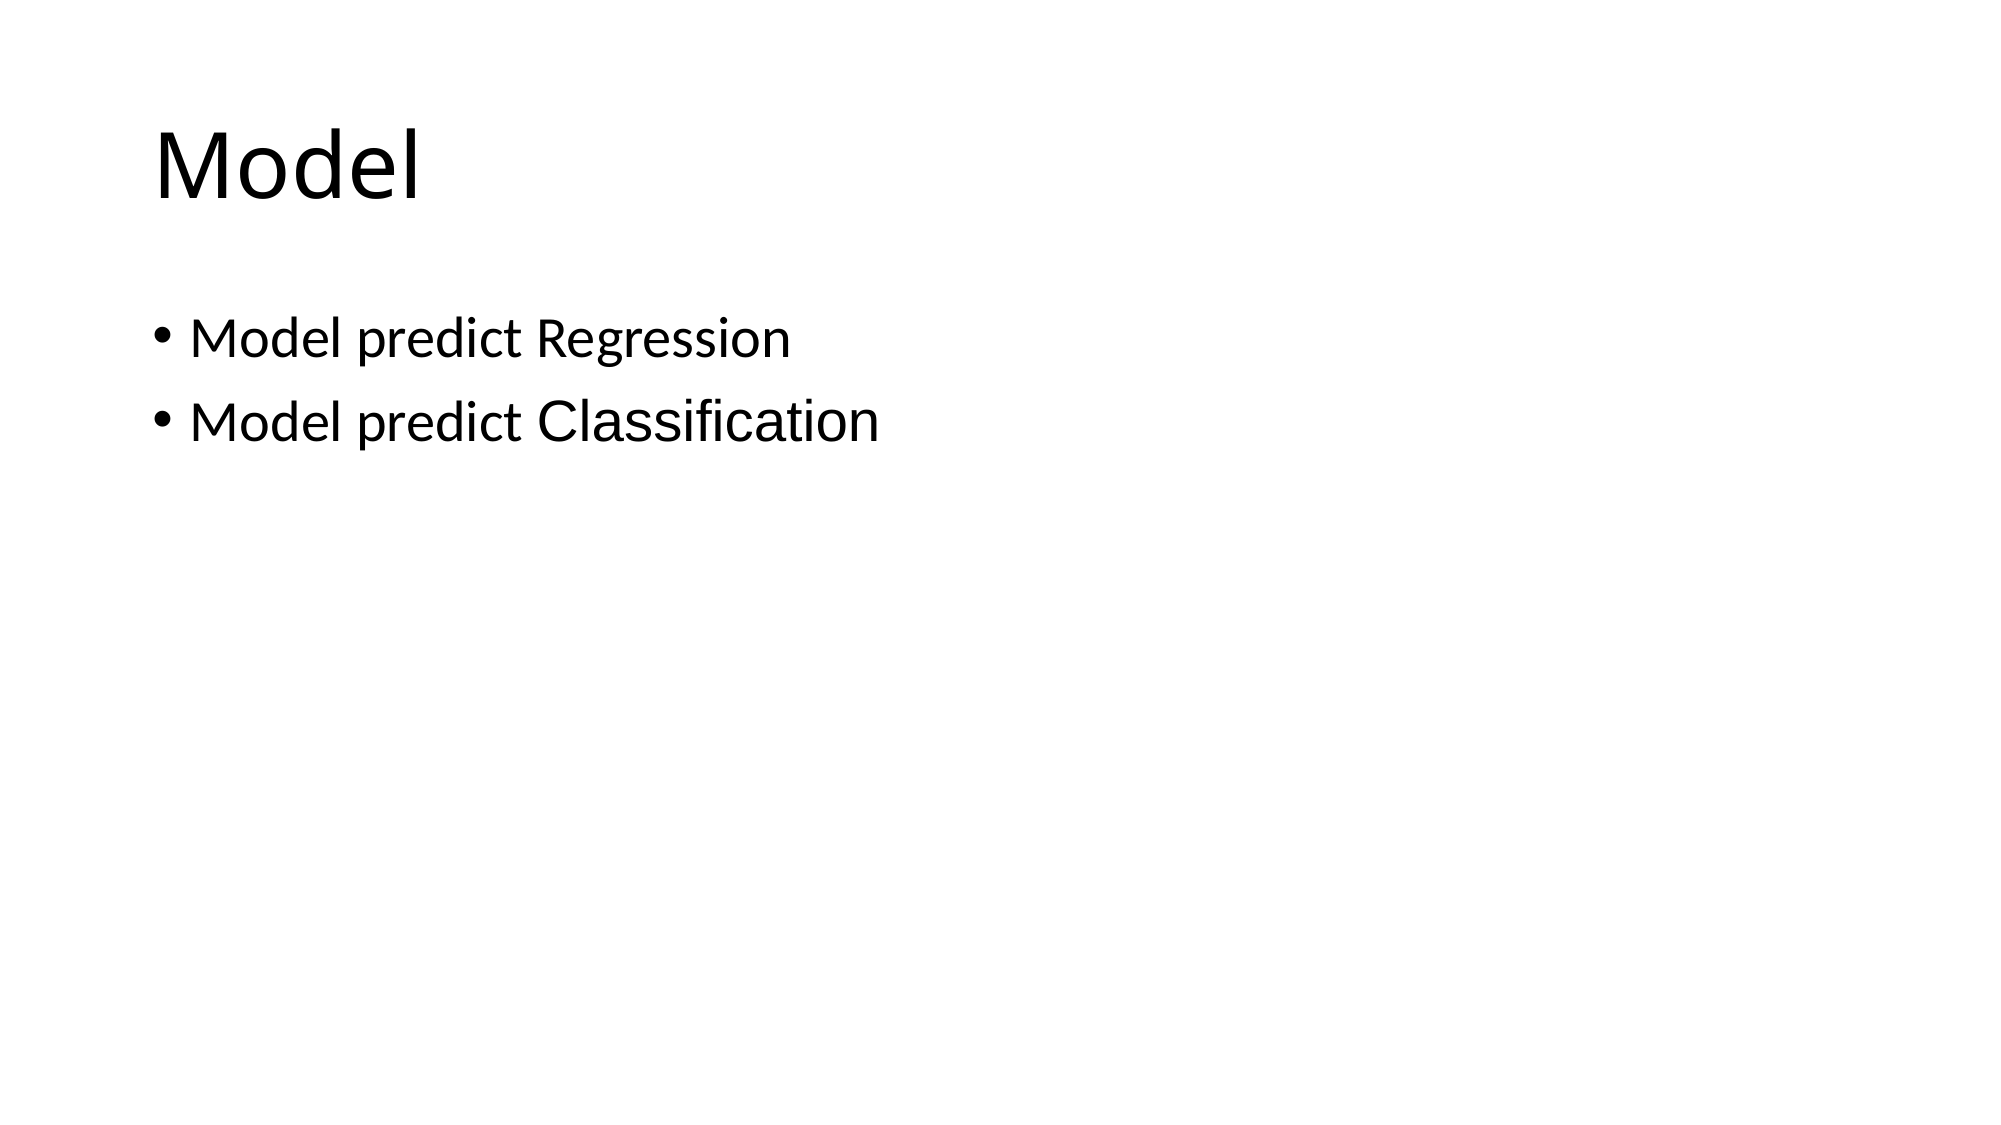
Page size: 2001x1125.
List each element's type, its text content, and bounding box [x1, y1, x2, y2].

list Model predict Regression Model predict Classification [137, 299, 1863, 1014]
title Model [137, 59, 1863, 278]
